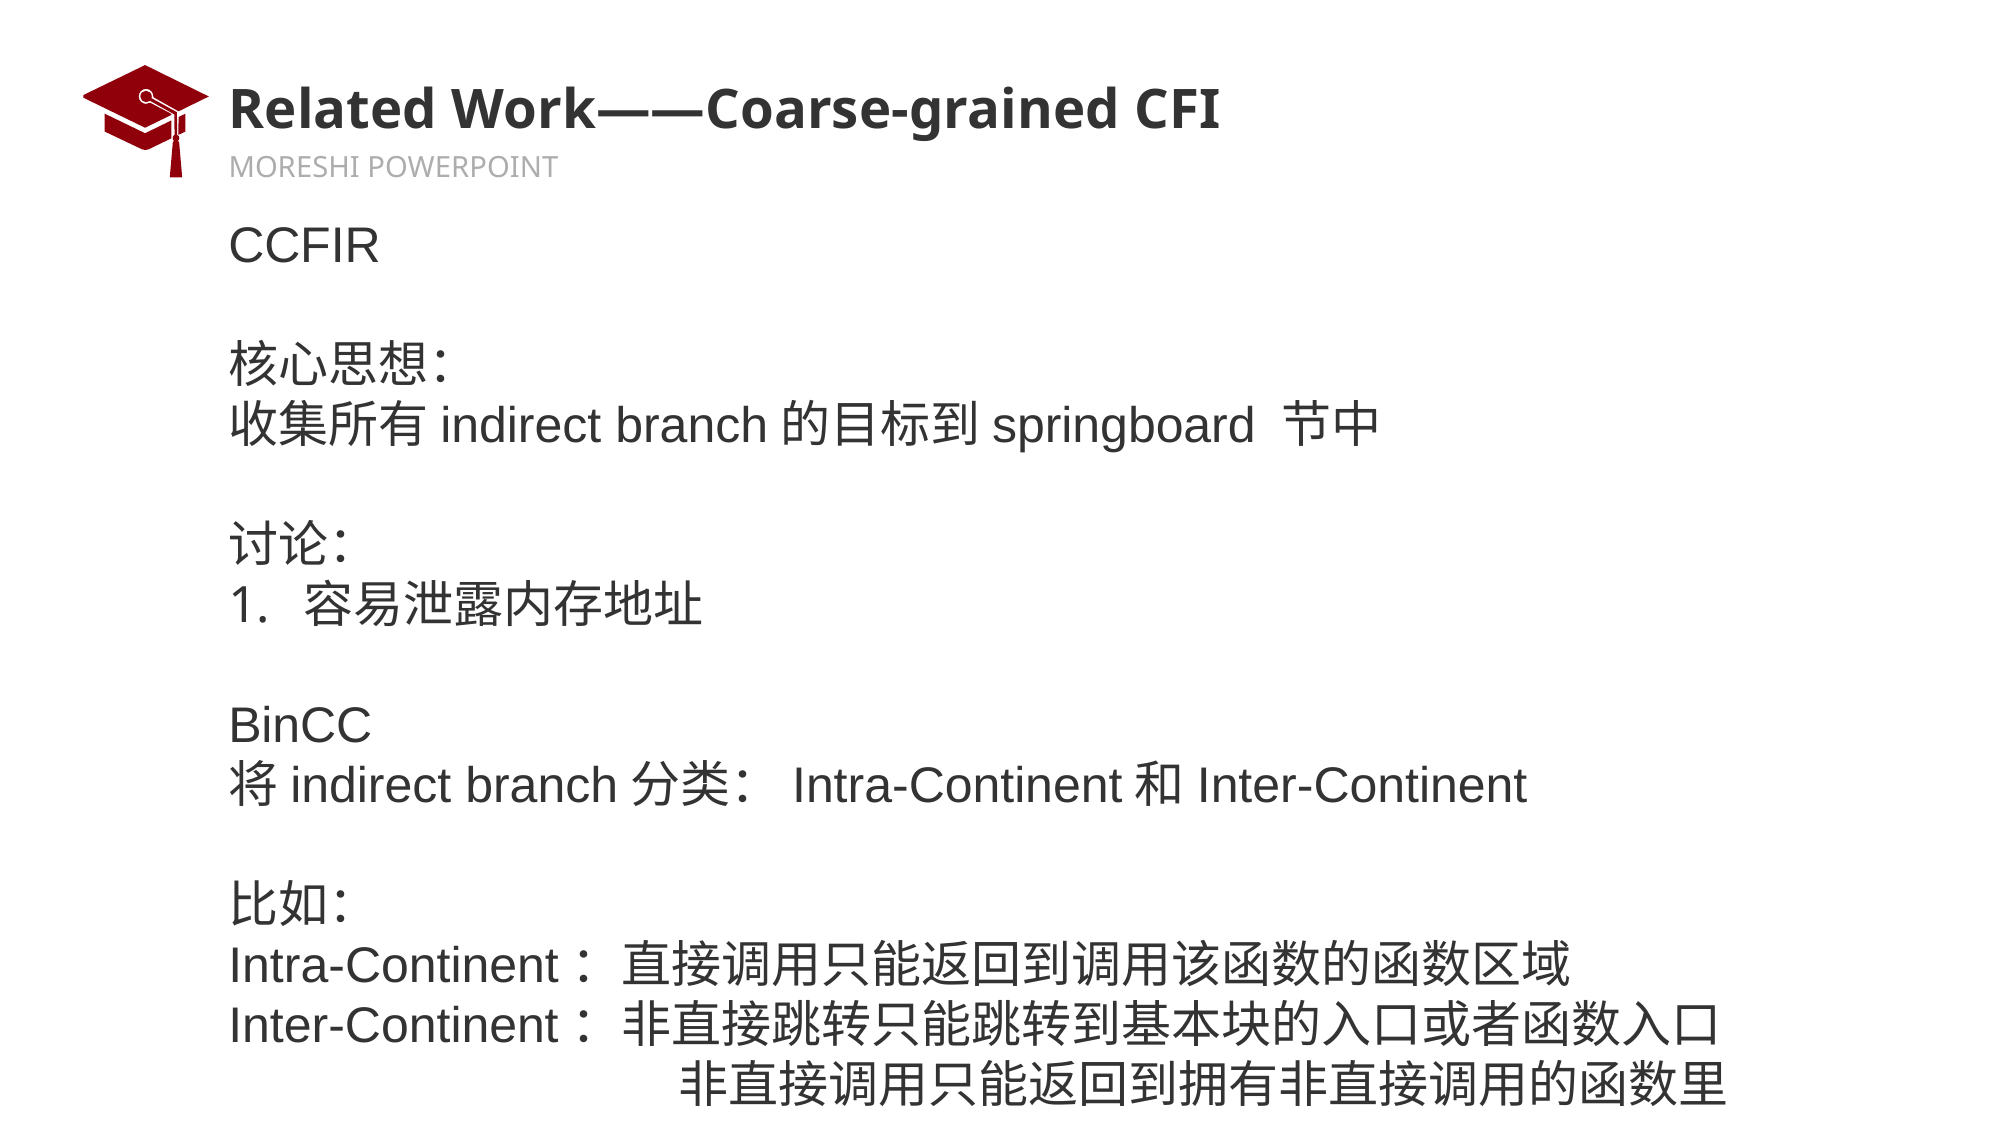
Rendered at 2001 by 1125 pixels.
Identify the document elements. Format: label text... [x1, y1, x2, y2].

title Related Work——Coarse-grained CFI [213, 55, 1422, 168]
text_box CCFIR 核心思想： 收集所有indirect branch的目标到springboard 节中 讨论： 容易泄露内存地址 BinCC 将indirect branch分类：Intra-Continent和Inter-Continent 比如： Intra-Continent：直接调用只能返回到调用该函数的函数区域 Inter-Continent：非直接跳转只能跳转到基本块的入口或者函数入口 非直接调用只能返回到拥有非直接调用的函数里 [213, 204, 1913, 1120]
